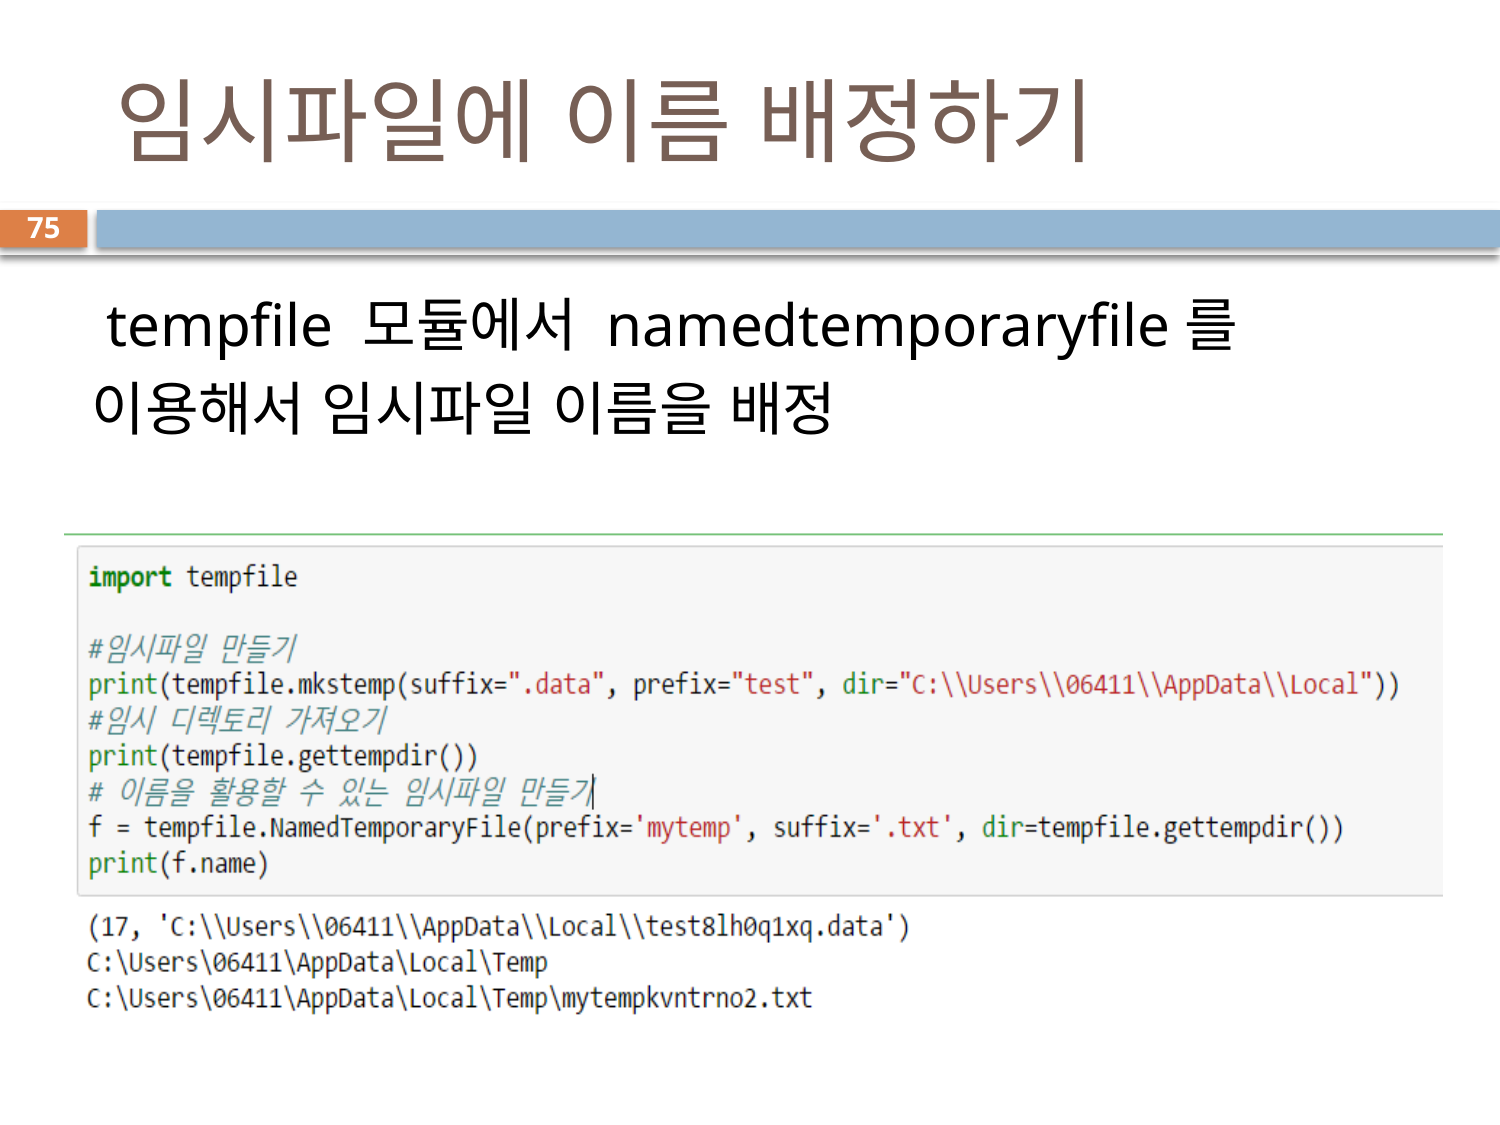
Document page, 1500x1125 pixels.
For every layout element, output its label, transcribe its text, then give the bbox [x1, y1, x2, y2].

slide_number 75 [0, 208, 88, 249]
picture [64, 526, 1443, 1036]
list tempfile 모듈에서 namedtemporaryfile를 이용해서 임시파일 이름을 배정 [76, 267, 1427, 504]
title 임시파일에 이름 배정하기 [100, 37, 1438, 200]
